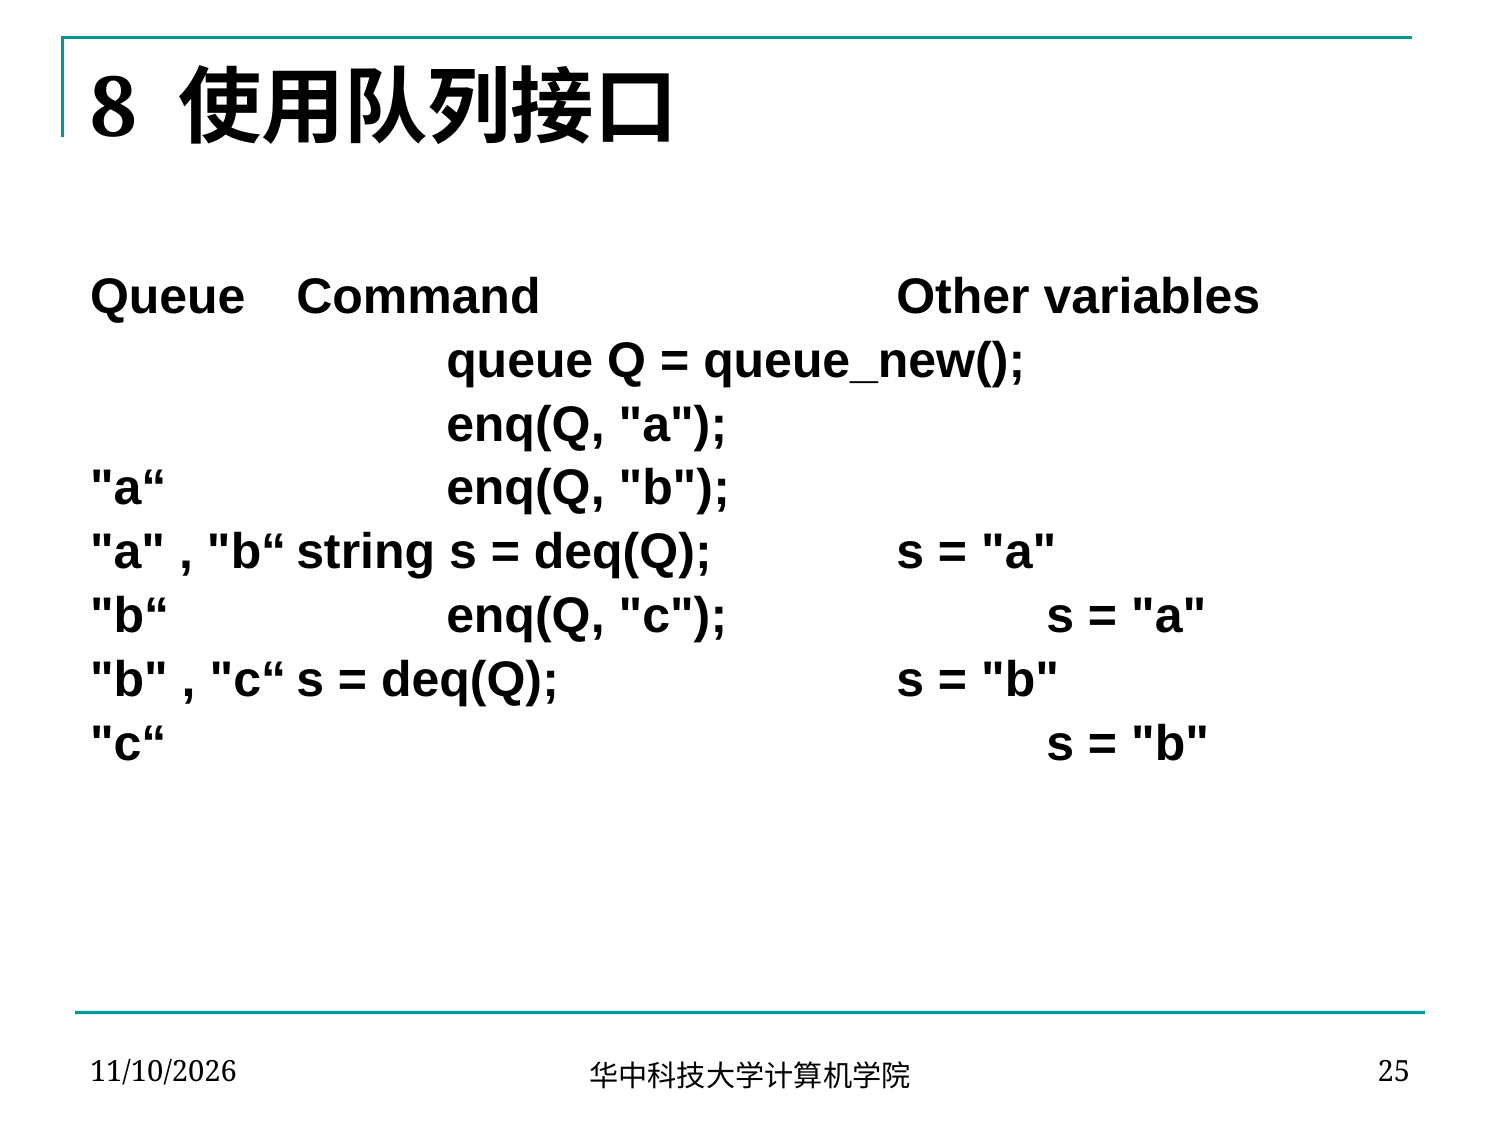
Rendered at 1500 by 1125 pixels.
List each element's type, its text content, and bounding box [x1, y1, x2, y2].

title 8 使用队列接口 [75, 45, 1425, 233]
footer 华中科技大学计算机学院 [512, 1025, 988, 1100]
slide_number 25 [1074, 1024, 1425, 1100]
list Queue Command Other variables queue Q = queue_new(); enq(Q, "a"); "a“ enq(Q, "b"); "a" , "b“ string s = deq(Q); s = "a" "b“ enq(Q, "c"); s = "a" "b" , "c“ s = deq(Q); s = "b" "c“ s = "b" [75, 262, 1425, 1006]
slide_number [75, 1024, 425, 1100]
